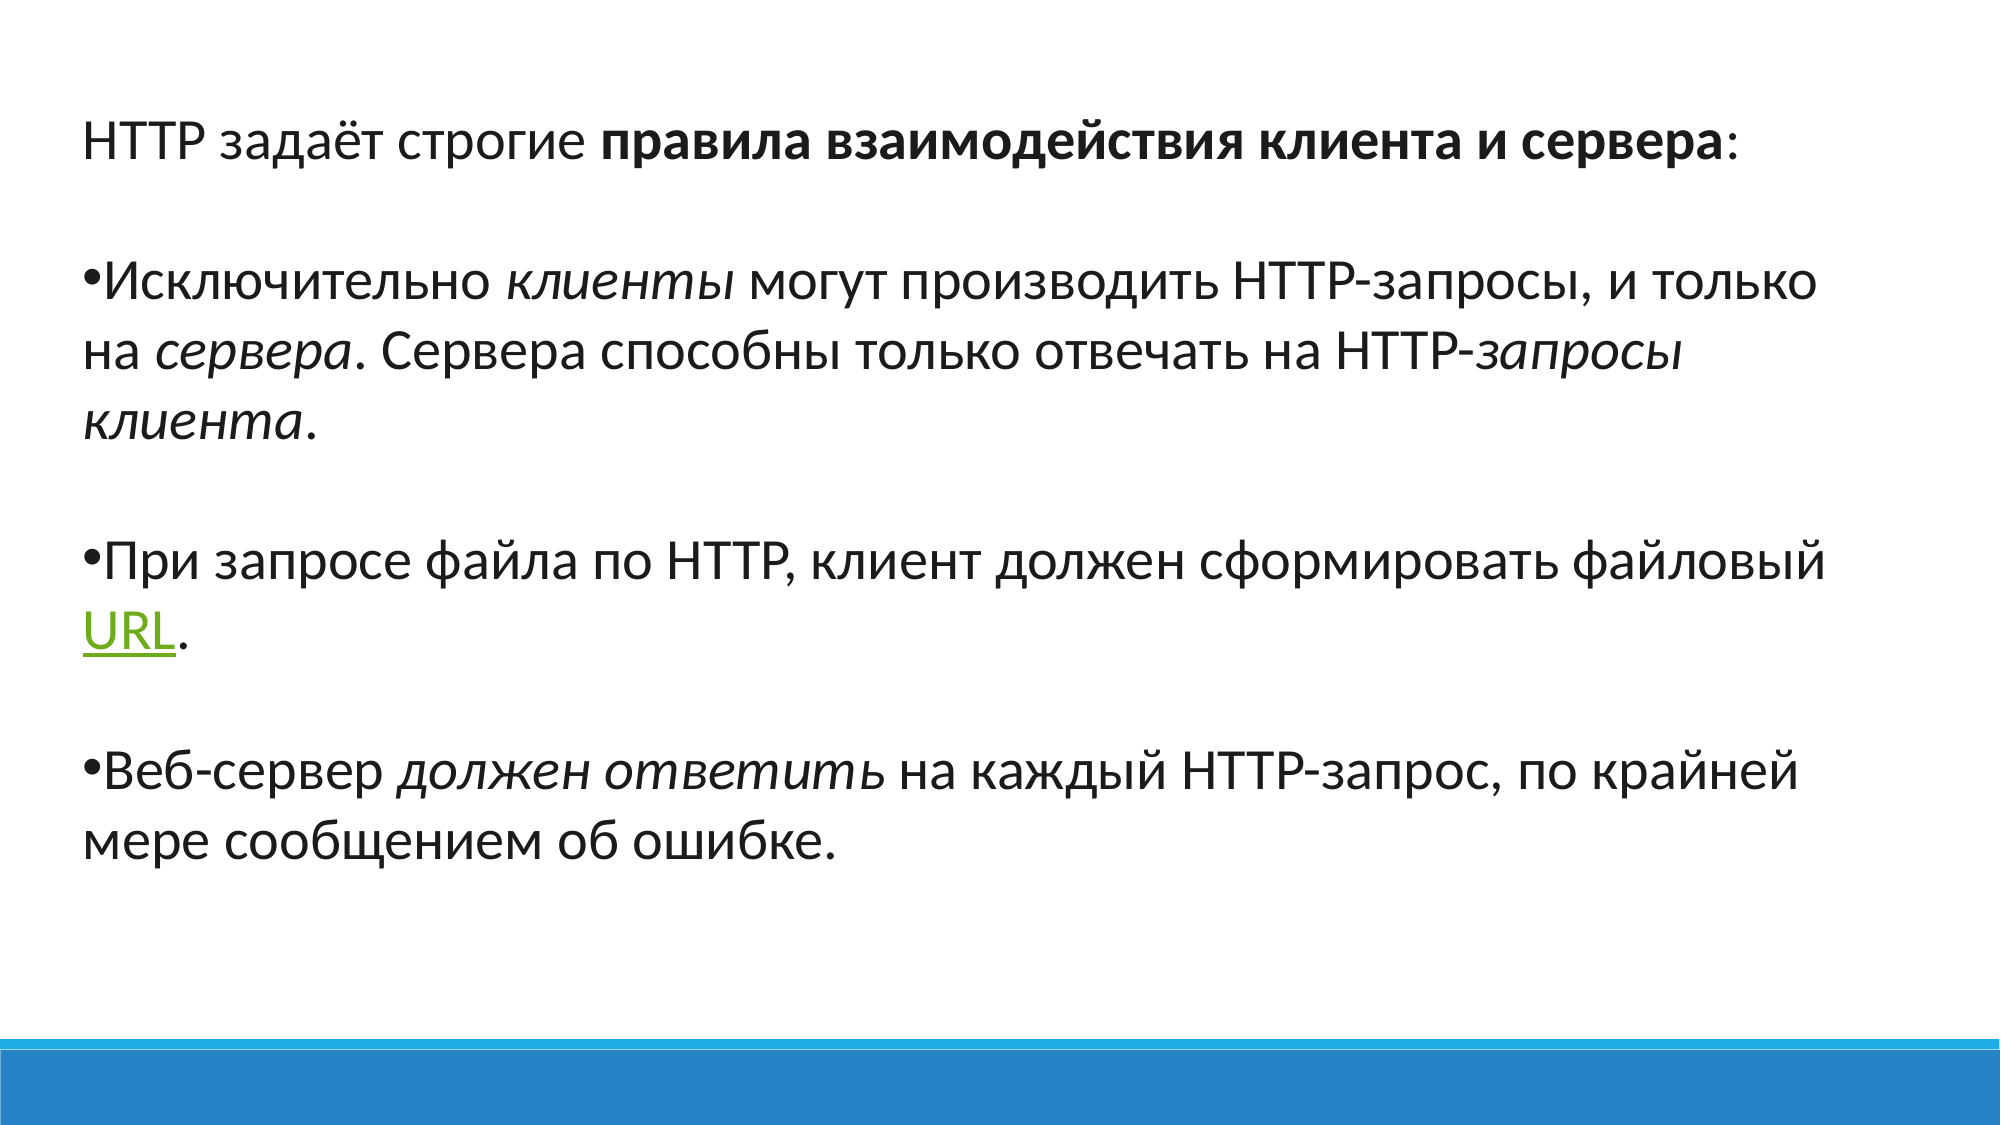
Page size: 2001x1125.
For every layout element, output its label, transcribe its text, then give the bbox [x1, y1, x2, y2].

text_box HTTP задаёт строгие правила взаимодействия клиента и сервера: Исключительно клиенты могут производить HTTP-запросы, и только на сервера. Сервера способны только отвечать на HTTP-запросы клиента. При запросе файла по HTTP, клиент должен сформировать файловый URL. Веб-сервер должен ответить на каждый HTTP-запрос, по крайней мере сообщением об ошибке. [68, 93, 1930, 879]
